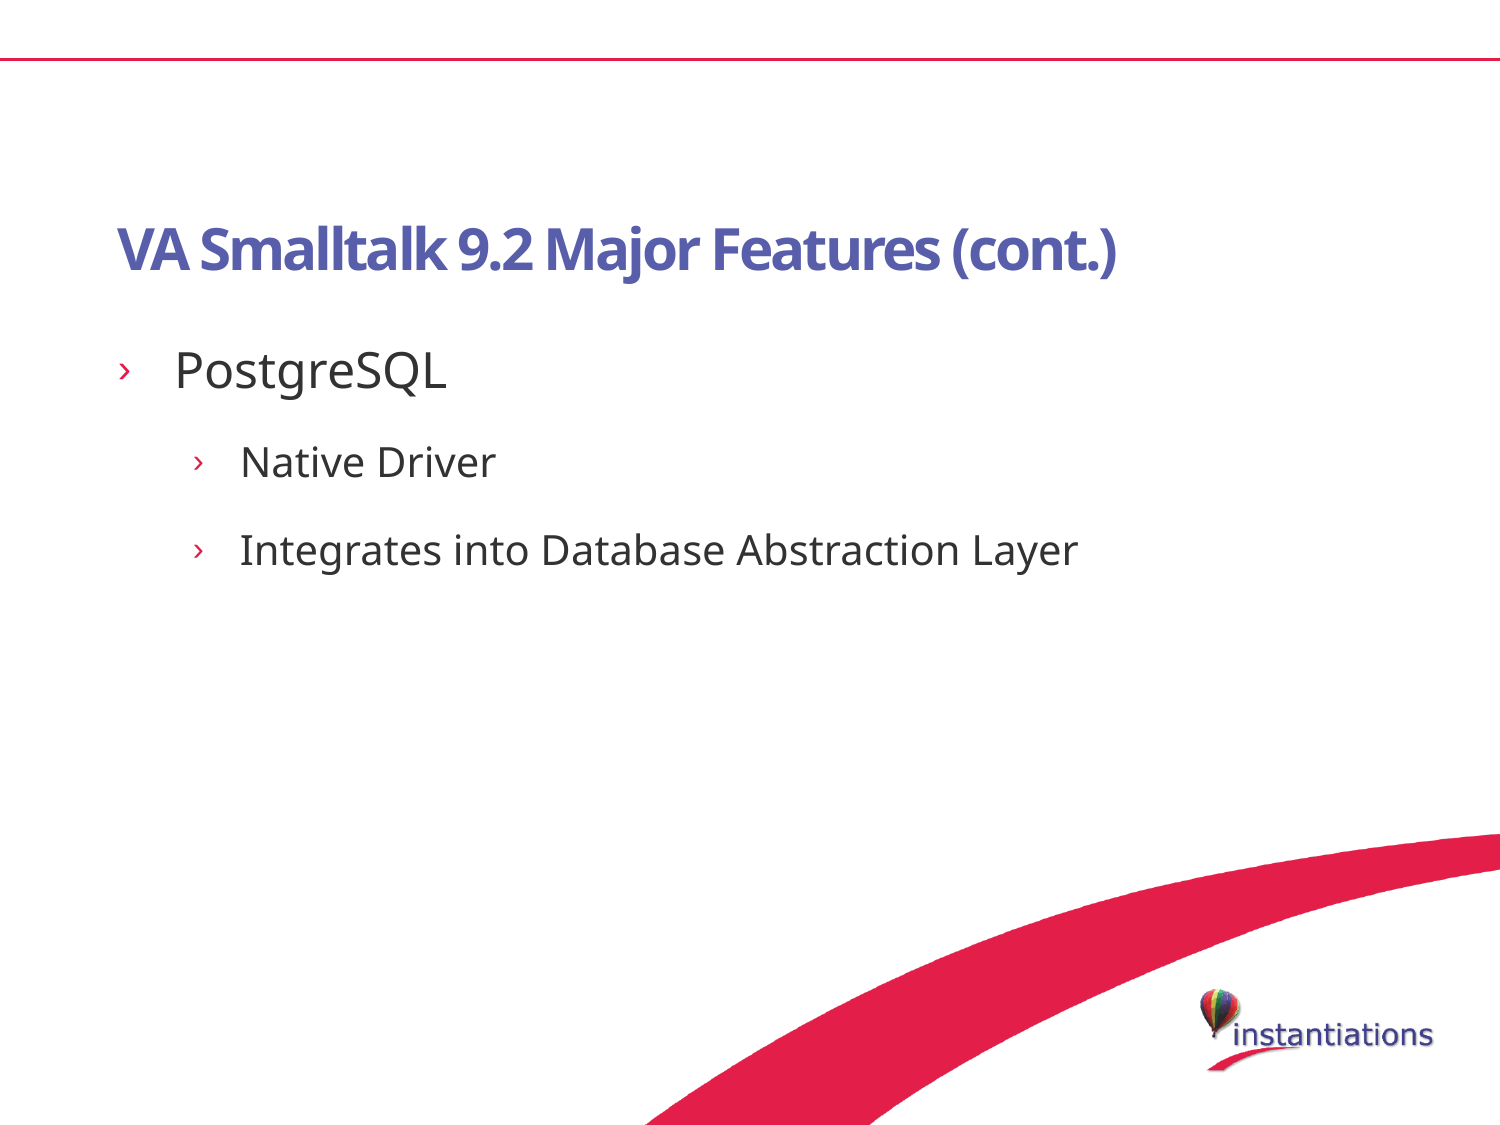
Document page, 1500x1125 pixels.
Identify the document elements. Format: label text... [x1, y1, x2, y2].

picture [602, 813, 1500, 1125]
title VA Smalltalk 9.2 Major Features (cont.) [103, 205, 1397, 297]
list PostgreSQL Native Driver Integrates into Database Abstraction Layer [103, 331, 1397, 1006]
